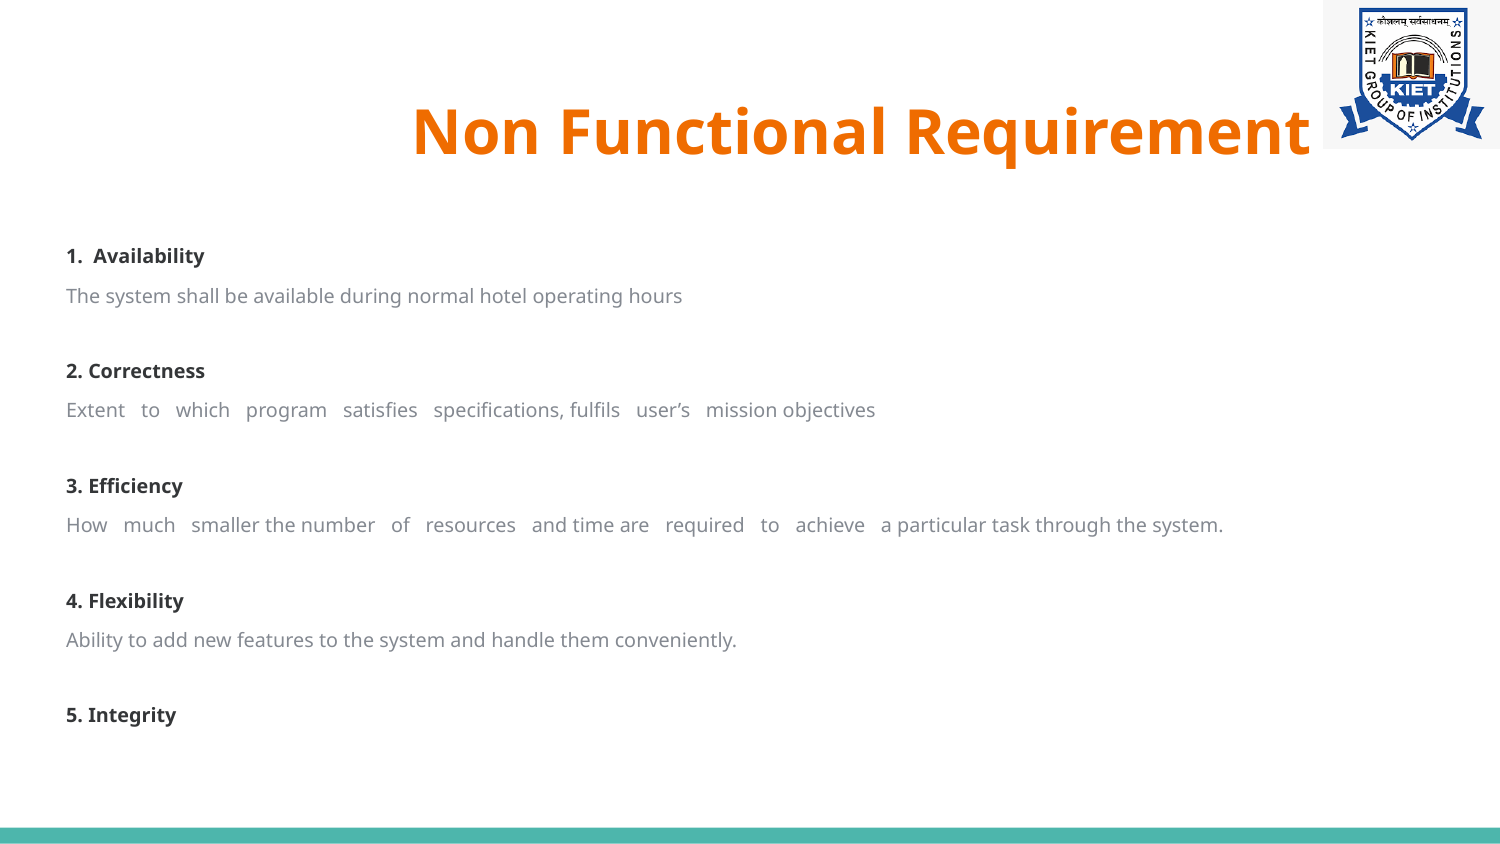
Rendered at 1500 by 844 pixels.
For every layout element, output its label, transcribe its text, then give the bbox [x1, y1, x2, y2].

list 1. Availability The system shall be available during normal hotel operating hours 2. Correctness Extent to which program satisfies specifications, fulfils user’s mission objectives 3. Efficiency How much smaller the number of resources and time are required to achieve a particular task through the system. 4. Flexibility Ability to add new features to the system and handle them conveniently. 5. Integrity [51, 207, 1449, 750]
picture [1323, 0, 1500, 149]
title Non Functional Requirement [51, 72, 1449, 189]
